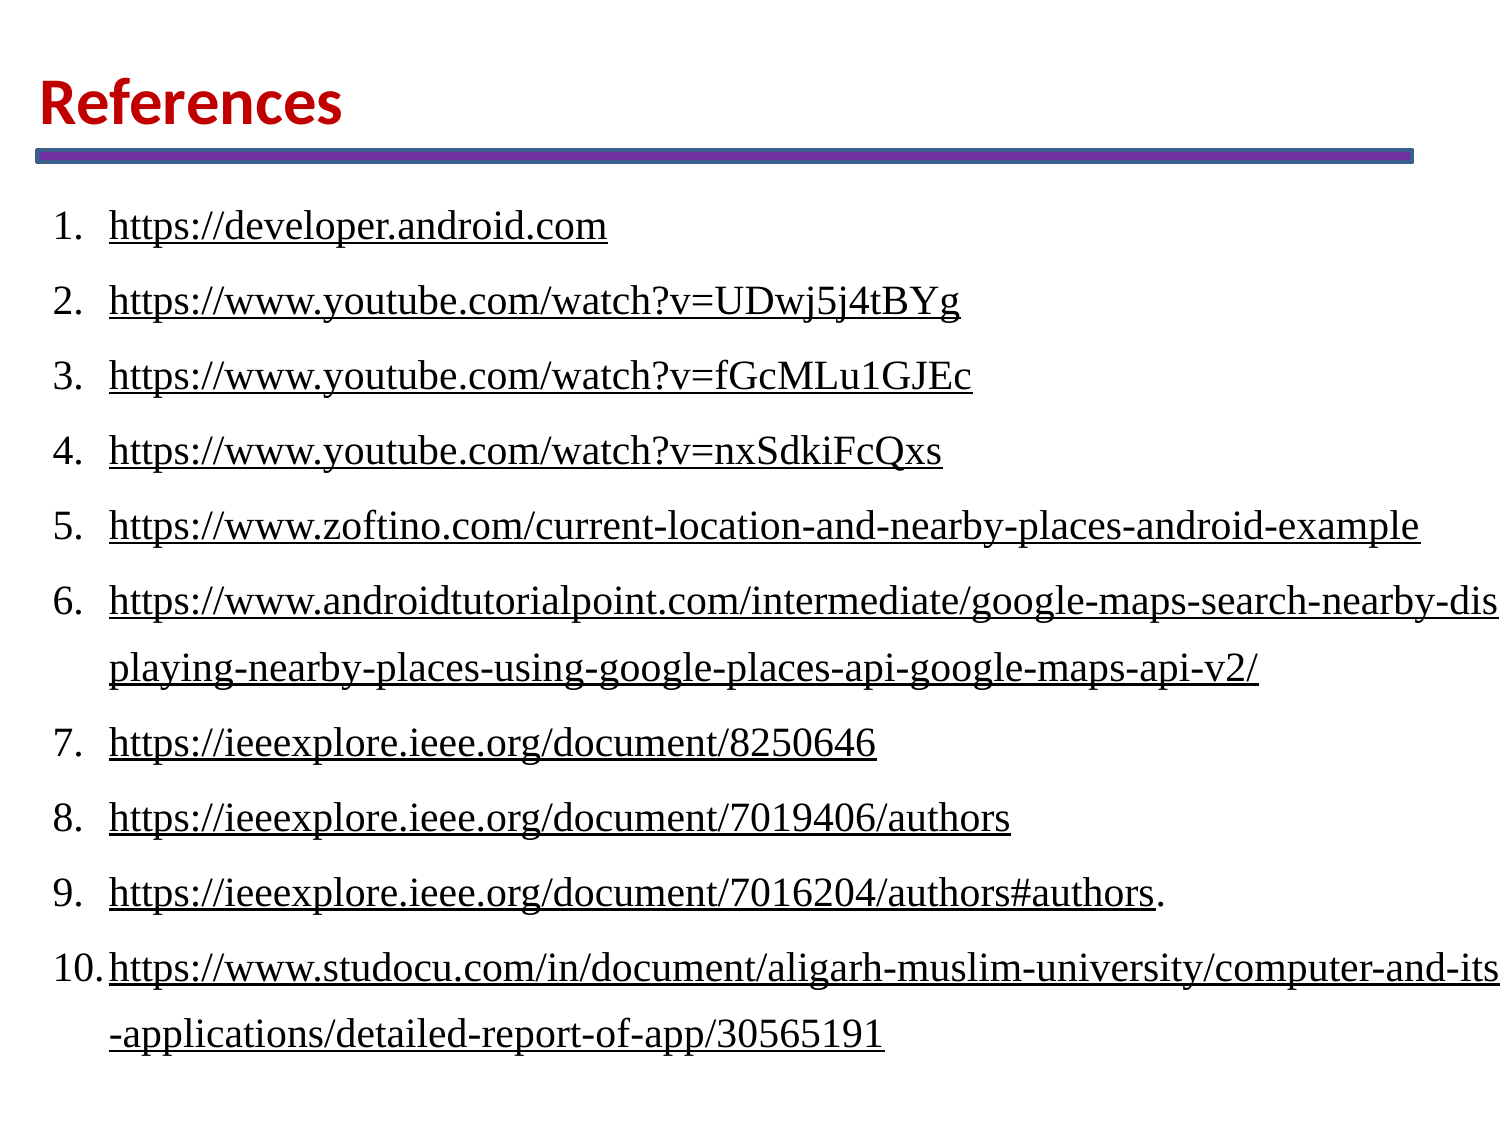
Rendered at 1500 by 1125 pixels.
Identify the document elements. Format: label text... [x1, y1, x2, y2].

text_box [488, 149, 1413, 163]
text_box References [24, 49, 488, 225]
text_box https://developer.android.com https://www.youtube.com/watch?v=UDwj5j4tBYg https://www.youtube.com/watch?v=fGcMLu1GJEc https://www.youtube.com/watch?v=nxSdkiFcQxs https://www.zoftino.com/current-location-and-nearby-places-android-example https://www.androidtutorialpoint.com/intermediate/google-maps-search-nearby-displaying-nearby-places-using-google-places-api-google-maps-api-v2/ https://ieeexplore.ieee.org/document/8250646 https://ieeexplore.ieee.org/document/7019406/authors https://ieeexplore.ieee.org/document/7016204/authors#authors. https://www.studocu.com/in/document/aligarh-muslim-university/computer-and-its-applications/detailed-report-of-app/30565191 [37, 165, 1500, 1125]
